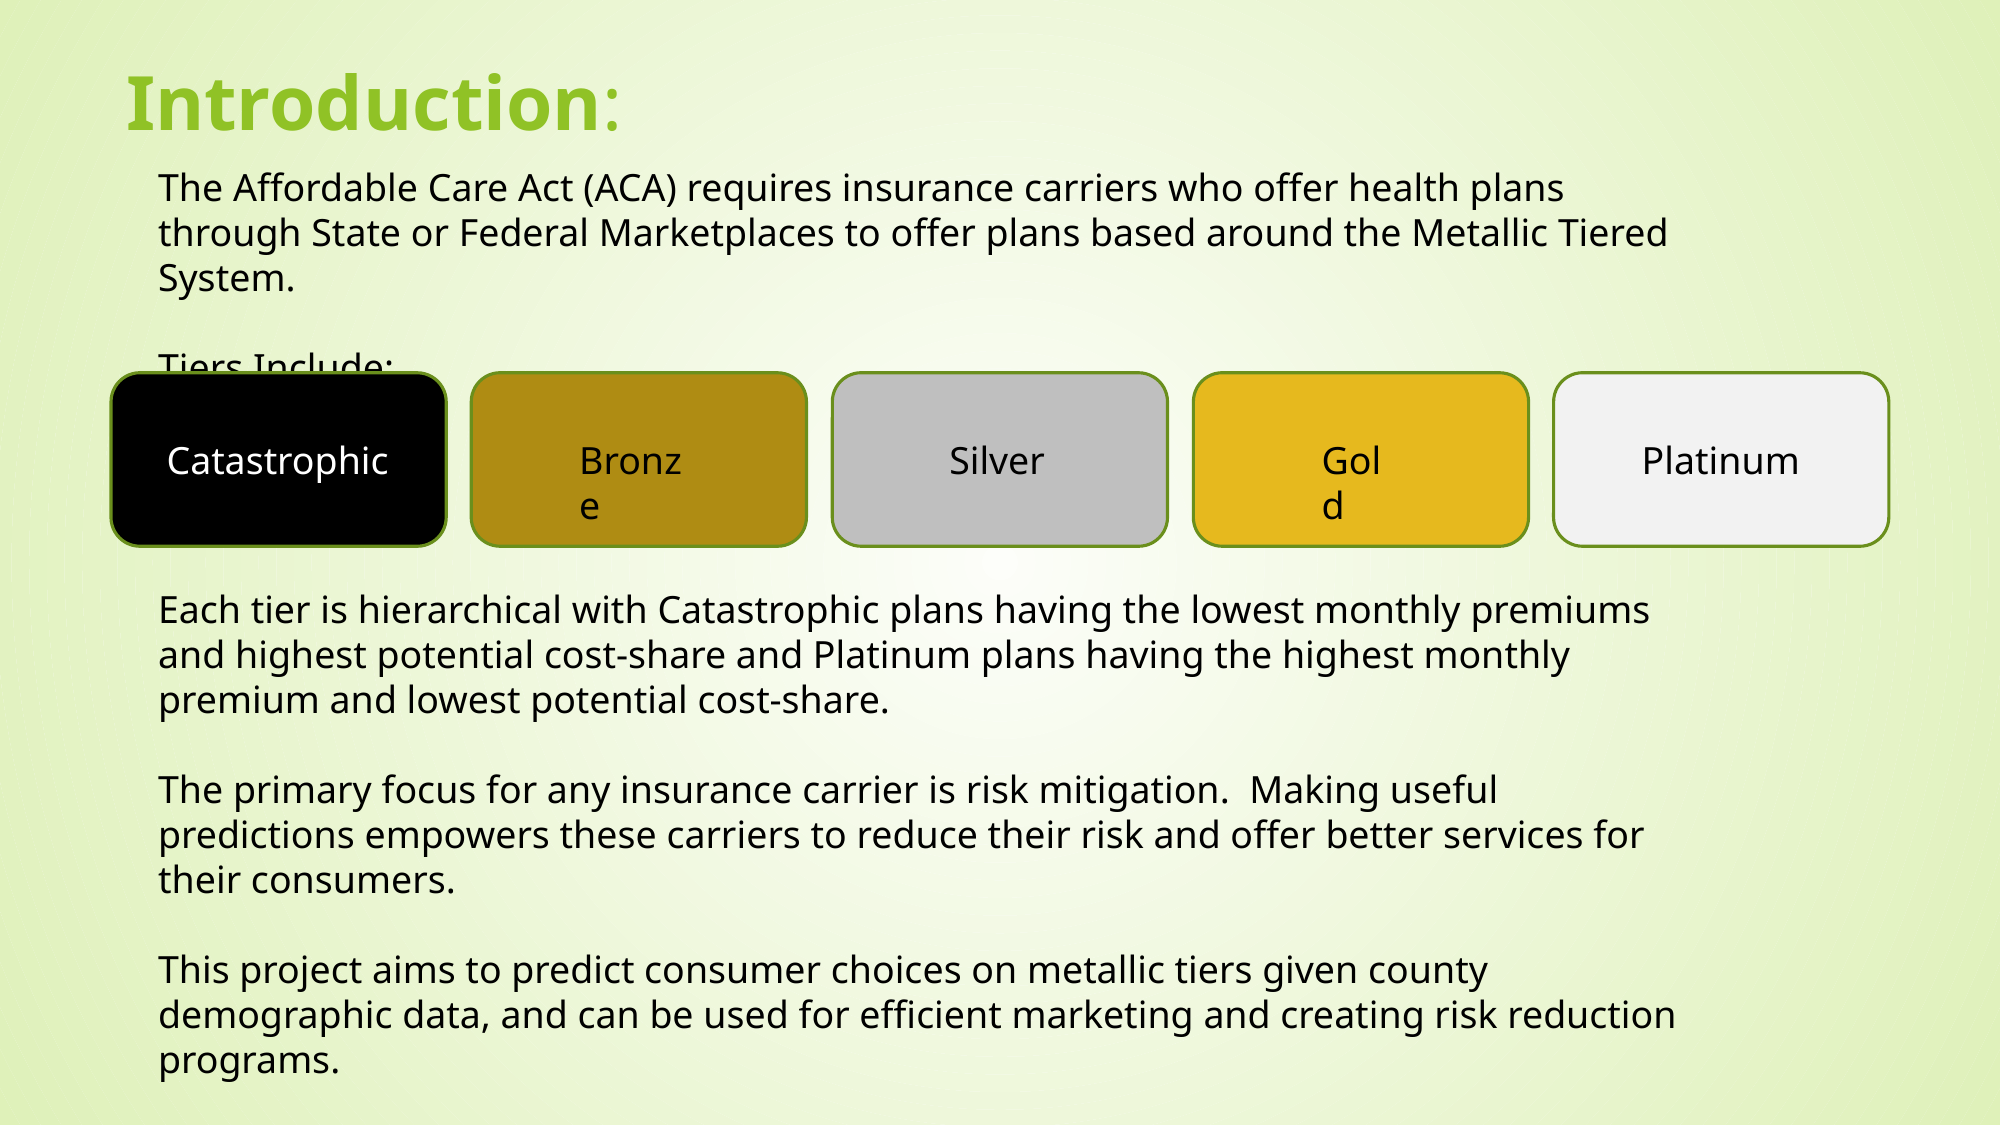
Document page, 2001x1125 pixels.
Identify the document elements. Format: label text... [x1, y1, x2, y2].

text_box Bronze [564, 429, 714, 534]
text_box Each tier is hierarchical with Catastrophic plans having the lowest monthly premiums and highest potential cost-share and Platinum plans having the highest monthly premium and lowest potential cost-share. The primary focus for any insurance carrier is risk mitigation. Making useful predictions empowers these carriers to reduce their risk and offer better services for their consumers. This project aims to predict consumer choices on metallic tiers given county demographic data, and can be used for efficient marketing and creating risk reduction programs. [143, 578, 1704, 1089]
text_box [109, 371, 448, 548]
text_box Silver [934, 429, 1066, 489]
text_box [830, 371, 1170, 548]
text_box The Affordable Care Act (ACA) requires insurance carriers who offer health plans through State or Federal Marketplaces to offer plans based around the Metallic Tiered System. Tiers Include: [143, 156, 1704, 396]
text_box Gold [1306, 429, 1416, 534]
text_box [1191, 371, 1531, 548]
text_box [469, 371, 809, 548]
title Introduction: [111, 47, 1522, 265]
text_box [1551, 371, 1891, 548]
text_box Catastrophic [151, 429, 404, 489]
text_box Platinum [1626, 429, 1818, 489]
